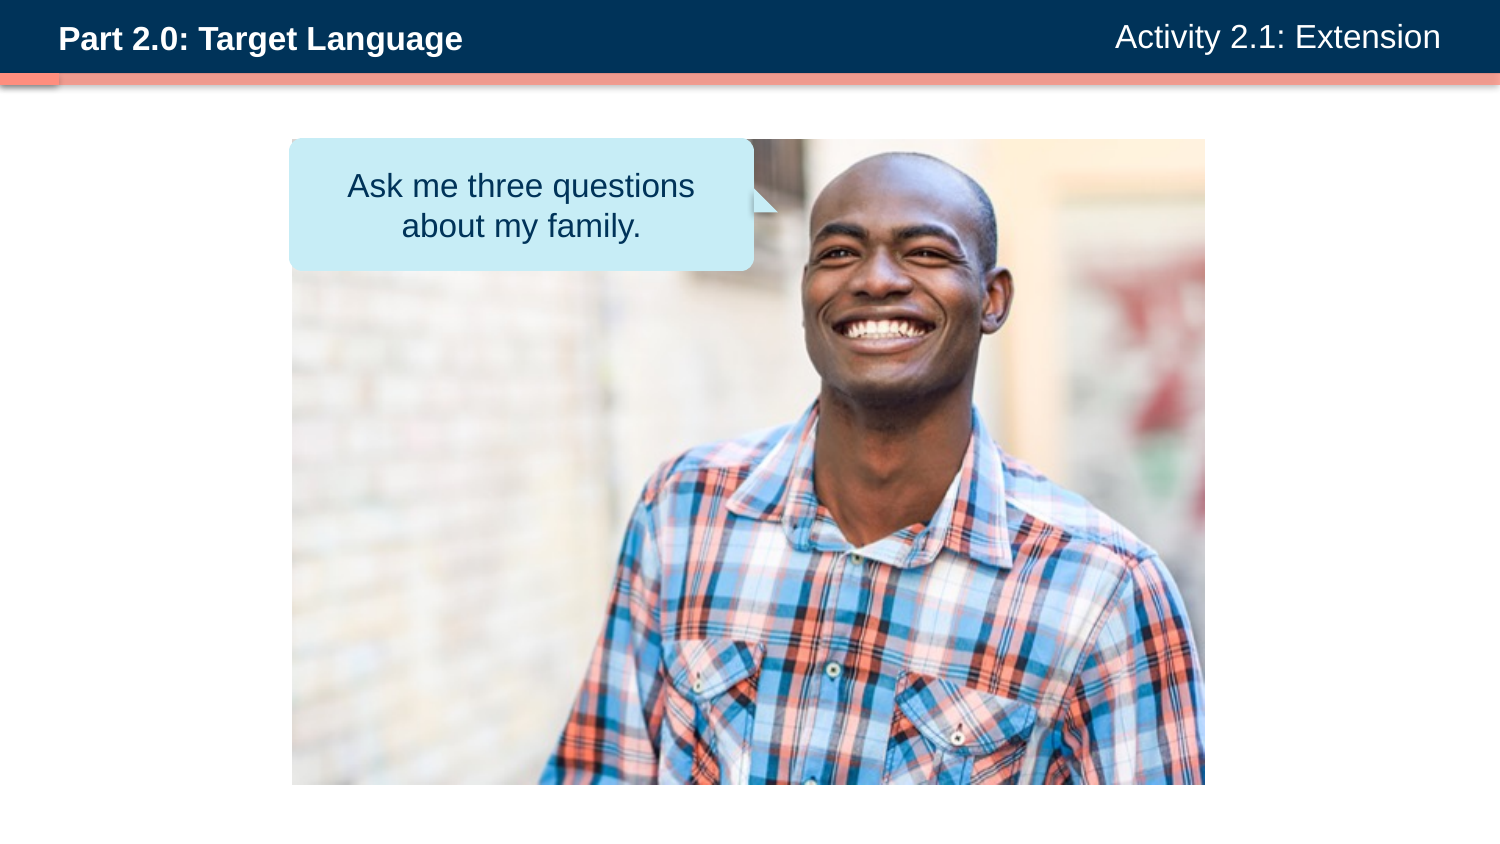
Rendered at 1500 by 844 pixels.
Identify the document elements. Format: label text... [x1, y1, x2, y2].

picture [291, 139, 1205, 786]
text_box Activity 2.1: Extension [910, 15, 1442, 59]
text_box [0, 72, 1500, 86]
text_box [0, 0, 1500, 72]
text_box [302, 151, 779, 258]
text_box Part 2.0: Target Language [58, 17, 907, 58]
